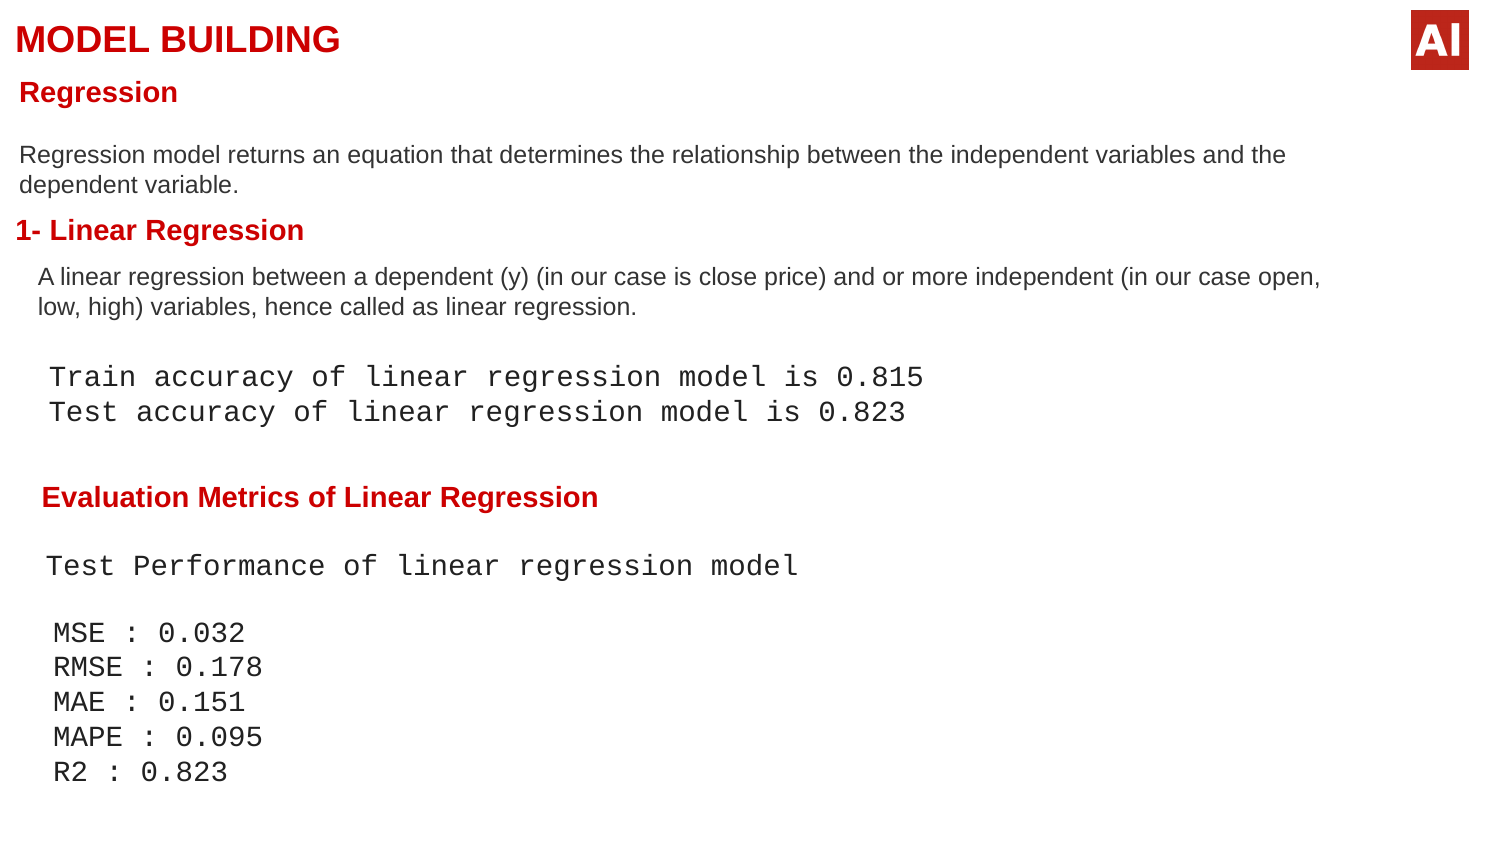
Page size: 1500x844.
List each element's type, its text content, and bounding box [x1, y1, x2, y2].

picture [1411, 10, 1469, 70]
text_box Regression Regression model returns an equation that determines the relationship between the independent variables and the dependent variable. [4, 66, 1413, 206]
text_box MSE : 0.032 RMSE : 0.178 MAE : 0.151 MAPE : 0.095 R2 : 0.823 [38, 605, 283, 795]
text_box Train accuracy of linear regression model is 0.815 [33, 349, 939, 400]
text_box Test Performance of linear regression model [30, 538, 961, 589]
text_box Evaluation Metrics of Linear Regression [26, 470, 615, 521]
text_box Test accuracy of linear regression model is 0.823 [33, 384, 922, 435]
text_box 1- Linear Regression [0, 203, 320, 254]
title MODEL BUILDING [0, 0, 384, 94]
text_box A linear regression between a dependent (y) (in our case is close price) and or more independent (in our case open, low, high) variables, hence called as linear regression. [4, 252, 1360, 328]
